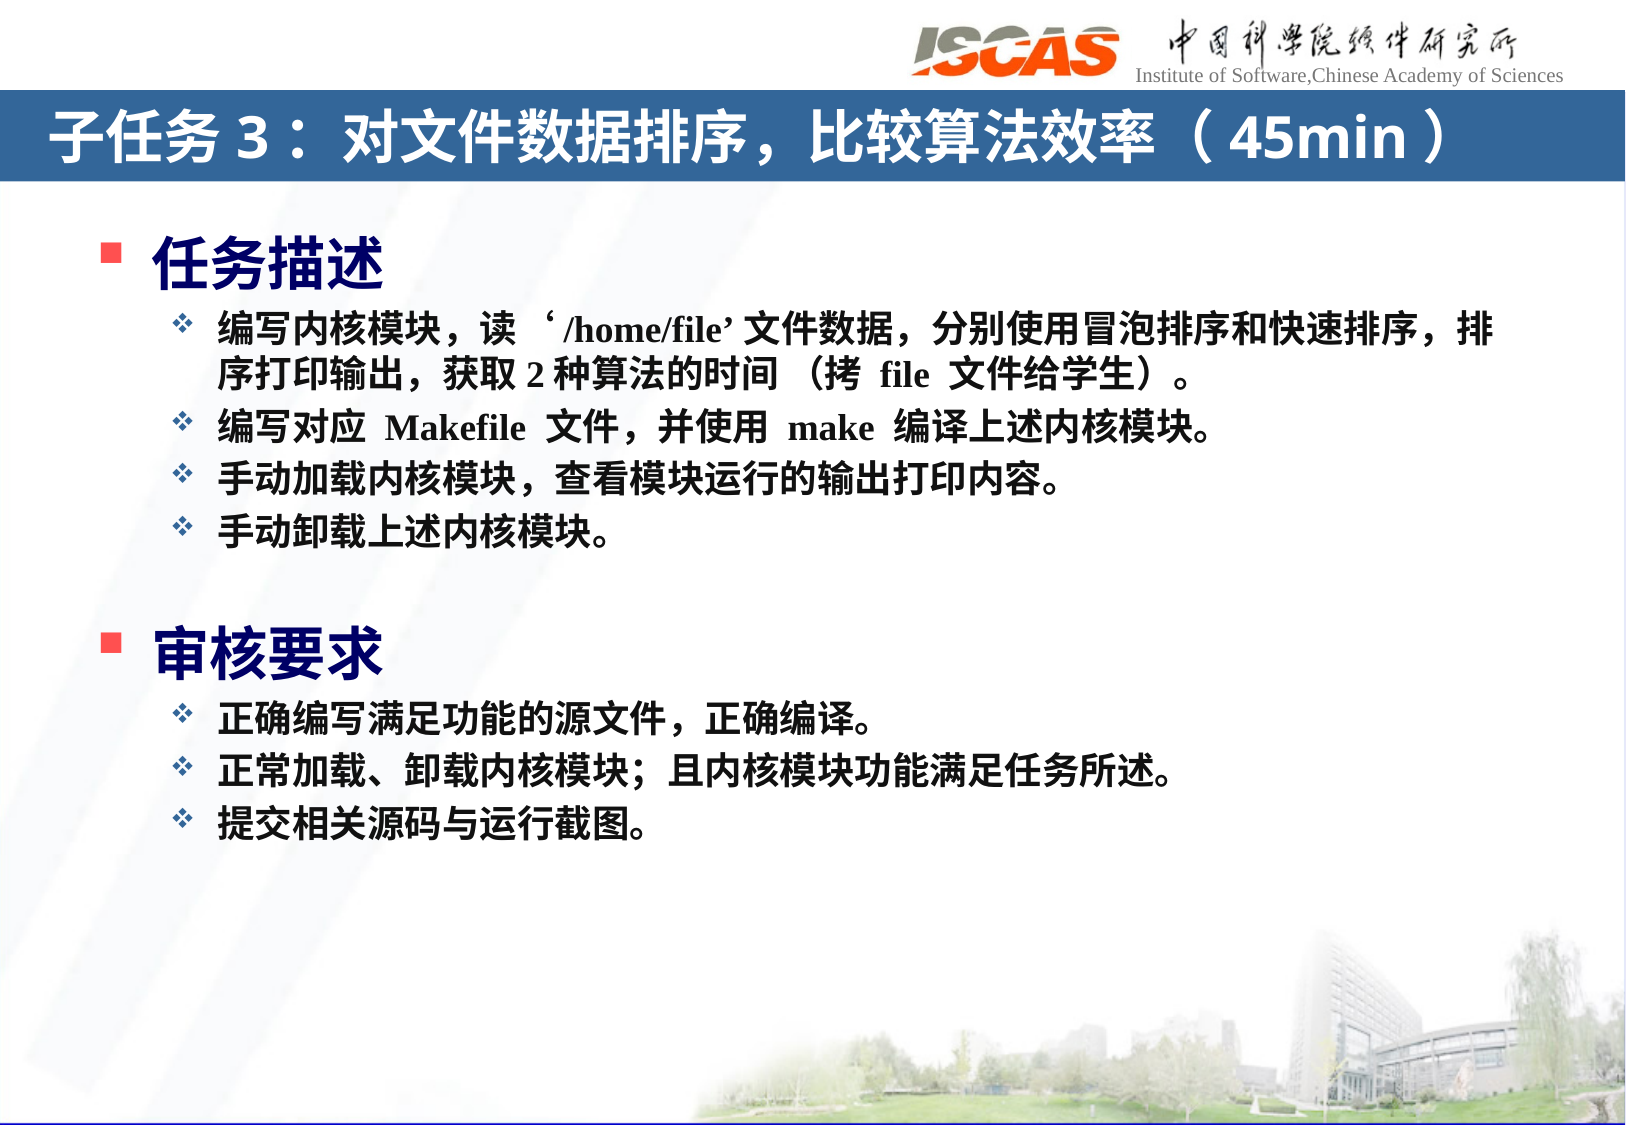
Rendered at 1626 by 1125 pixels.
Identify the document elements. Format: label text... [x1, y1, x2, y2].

title 子任务3：对文件数据排序，比较算法效率（45min） [0, 89, 1625, 182]
text_box 审核要求 正确编写满足功能的源文件，正确编译。 正常加载、卸载内核模块；且内核模块功能满足任务所述。 提交相关源码与运行截图。 [80, 609, 1545, 870]
list 任务描述 编写内核模块，读‘/home/file’文件数据，分别使用冒泡排序和快速排序，排序打印输出，获取2种算法的时间 （拷 file 文件给学生）。 编写对应 Makefile 文件，并使用 make 编译上述内核模块。 手动加载内核模块，查看模块运行的输出打印内容。 手动卸载上述内核模块。 [79, 219, 1545, 610]
picture [907, 18, 1132, 87]
picture [1166, 15, 1519, 71]
picture [0, 92, 1626, 1125]
